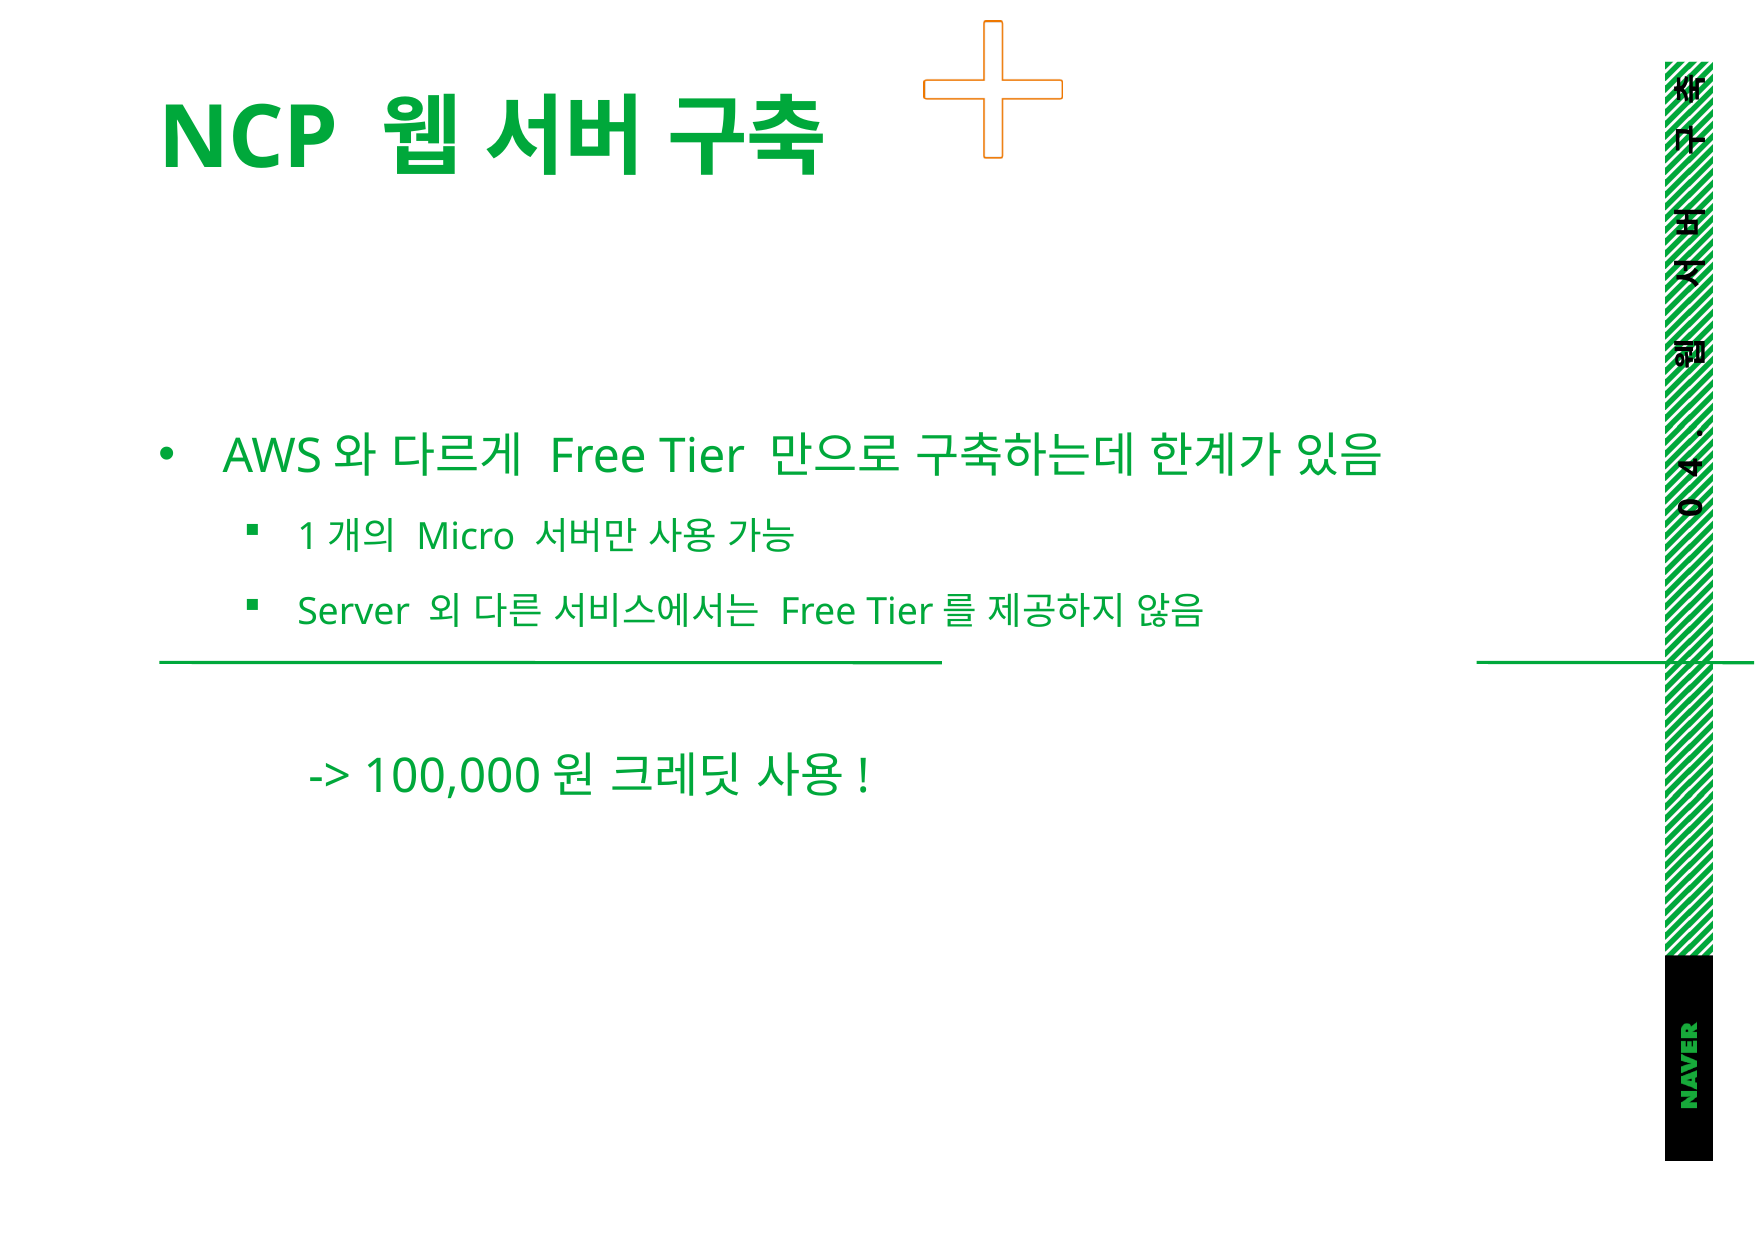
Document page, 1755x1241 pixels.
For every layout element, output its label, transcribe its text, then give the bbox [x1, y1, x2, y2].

picture [1665, 959, 1713, 1164]
text_box 04. 웹 서버 구축 [1654, 57, 1723, 959]
list NCP 웹 서버 구축 [158, 93, 1476, 285]
picture [923, 20, 1063, 93]
text_box AWS와 다르게 Free Tier 만으로 구축하는데 한계가 있음 1개의 Micro 서버만 사용 가능 Server 외 다른 서비스에서는 Free Tier를 제공하지 않음 -> 100,000원 크레딧 사용! [158, 395, 1568, 1109]
